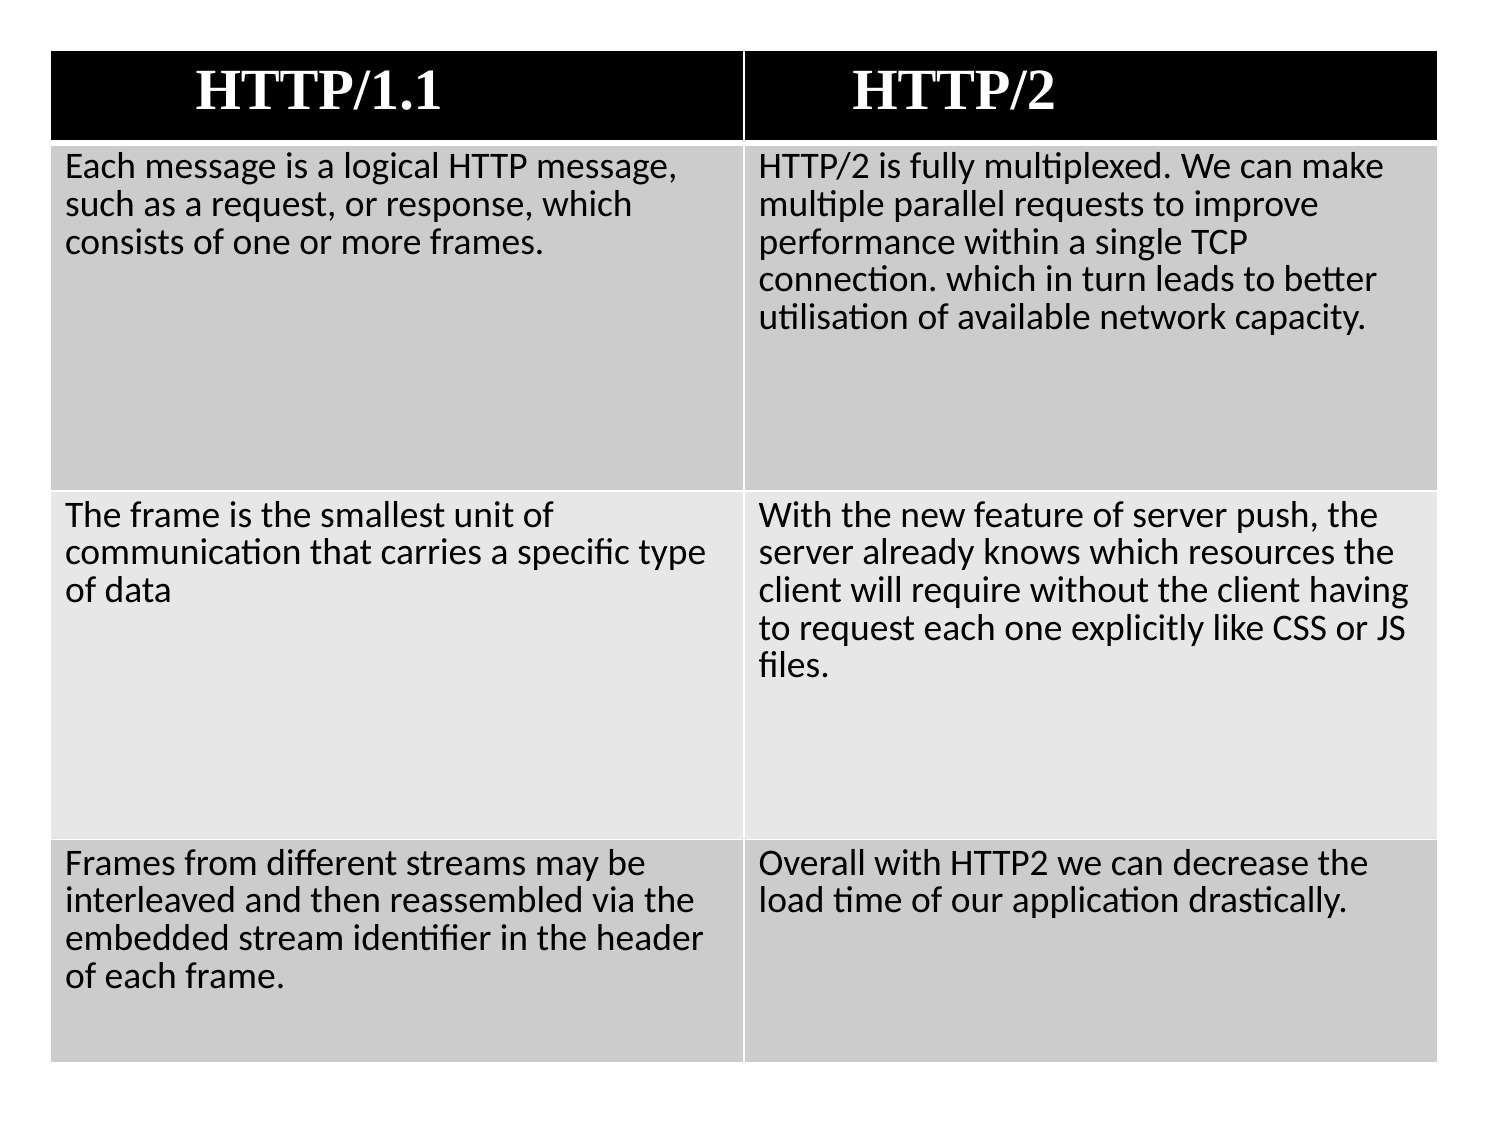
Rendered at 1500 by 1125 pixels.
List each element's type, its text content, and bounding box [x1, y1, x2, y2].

table_cell The frame is the smallest unit of communication that carries a specific type of data [51, 492, 743, 839]
table_cell Overall with HTTP2 we can decrease the load time of our application drastically. [745, 840, 1437, 1062]
table_header HTTP/1.1 [51, 51, 743, 140]
table_cell Each message is a logical HTTP message, such as a request, or response, which consists of one or more frames. [51, 146, 743, 490]
table_cell With the new feature of server push, the server already knows which resources the client will require without the client having to request each one explicitly like CSS or JS files. [745, 492, 1437, 839]
table_header HTTP/2 [745, 51, 1437, 140]
table_cell Frames from different streams may be interleaved and then reassembled via the embedded stream identifier in the header of each frame. [51, 840, 743, 1062]
table_cell HTTP/2 is fully multiplexed. We can make multiple parallel requests to improve performance within a single TCP connection. which in turn leads to better utilisation of available network capacity. [745, 146, 1437, 490]
